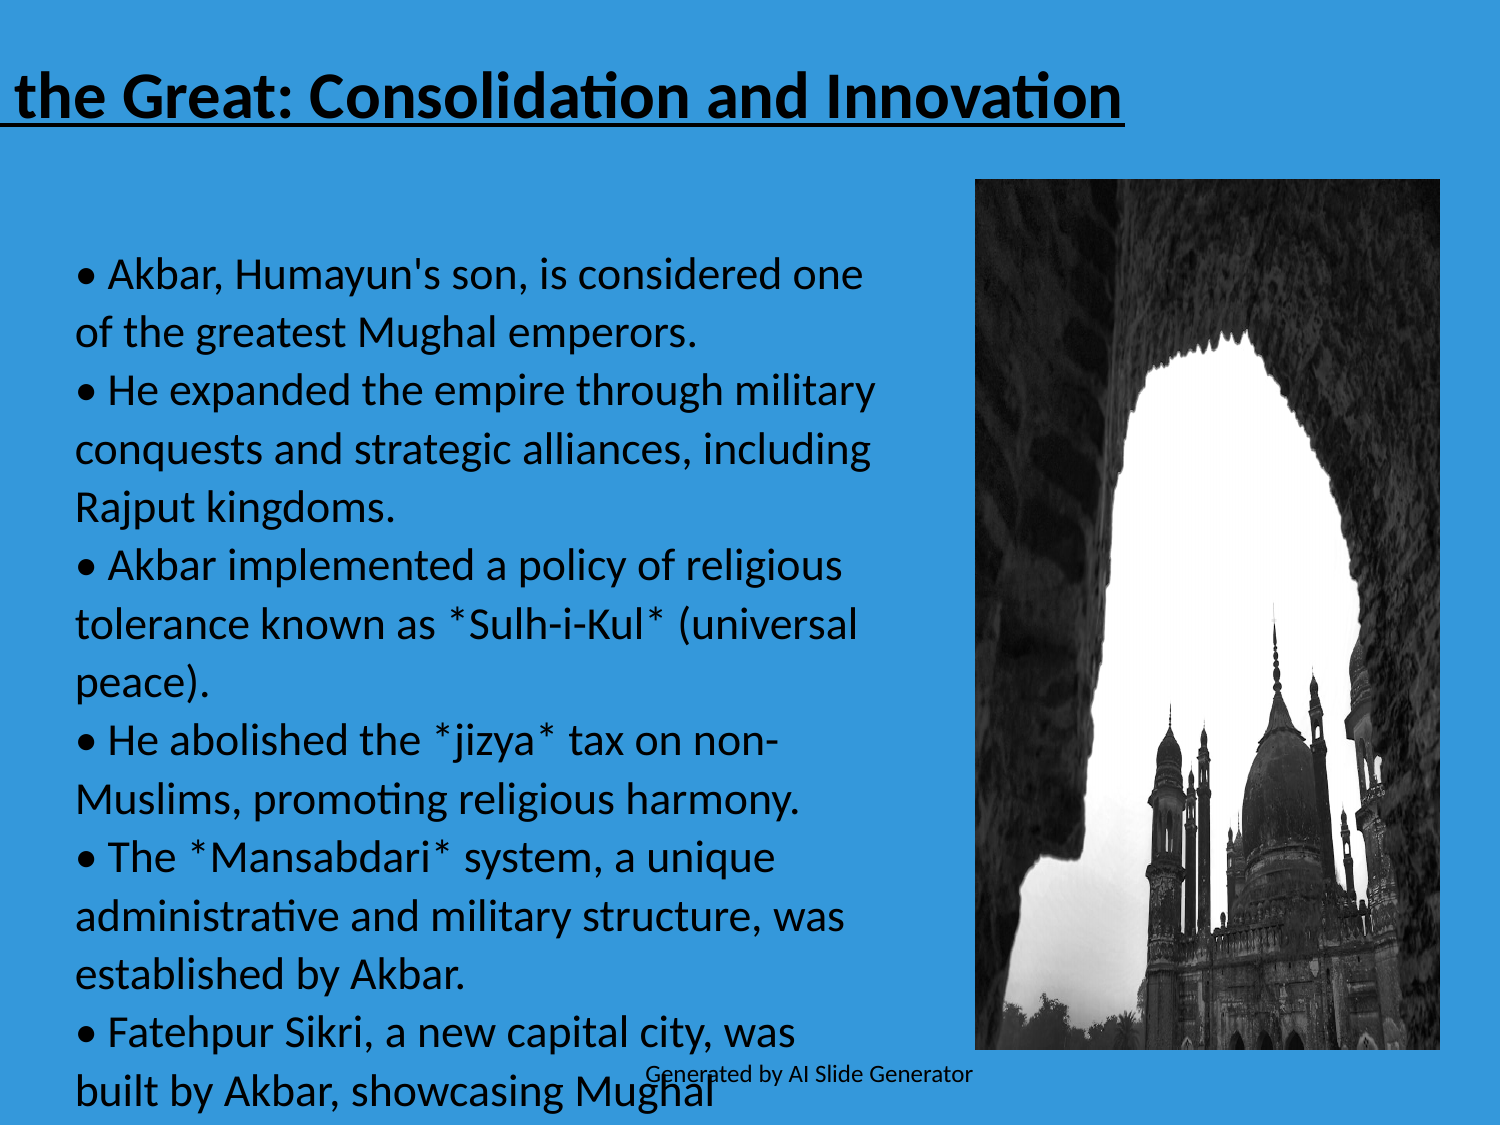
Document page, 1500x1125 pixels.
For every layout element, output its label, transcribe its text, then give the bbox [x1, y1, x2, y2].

text_box Generated by AI Slide Generator [630, 1050, 990, 1095]
picture [974, 179, 1441, 1051]
text_box • Akbar, Humayun's son, is considered one of the greatest Mughal emperors. • He expanded the empire through military conquests and strategic alliances, including Rajput kingdoms. • Akbar implemented a policy of religious tolerance known as *Sulh-i-Kul* (universal peace). • He abolished the *jizya* tax on non-Muslims, promoting religious harmony. • The *Mansabdari* system, a unique administrative and military structure, was established by Akbar. • Fatehpur Sikri, a new capital city, was built by Akbar, showcasing Mughal architecture. [59, 179, 900, 1125]
text_box Akbar the Great: Consolidation and Innovation [0, 44, 1140, 140]
